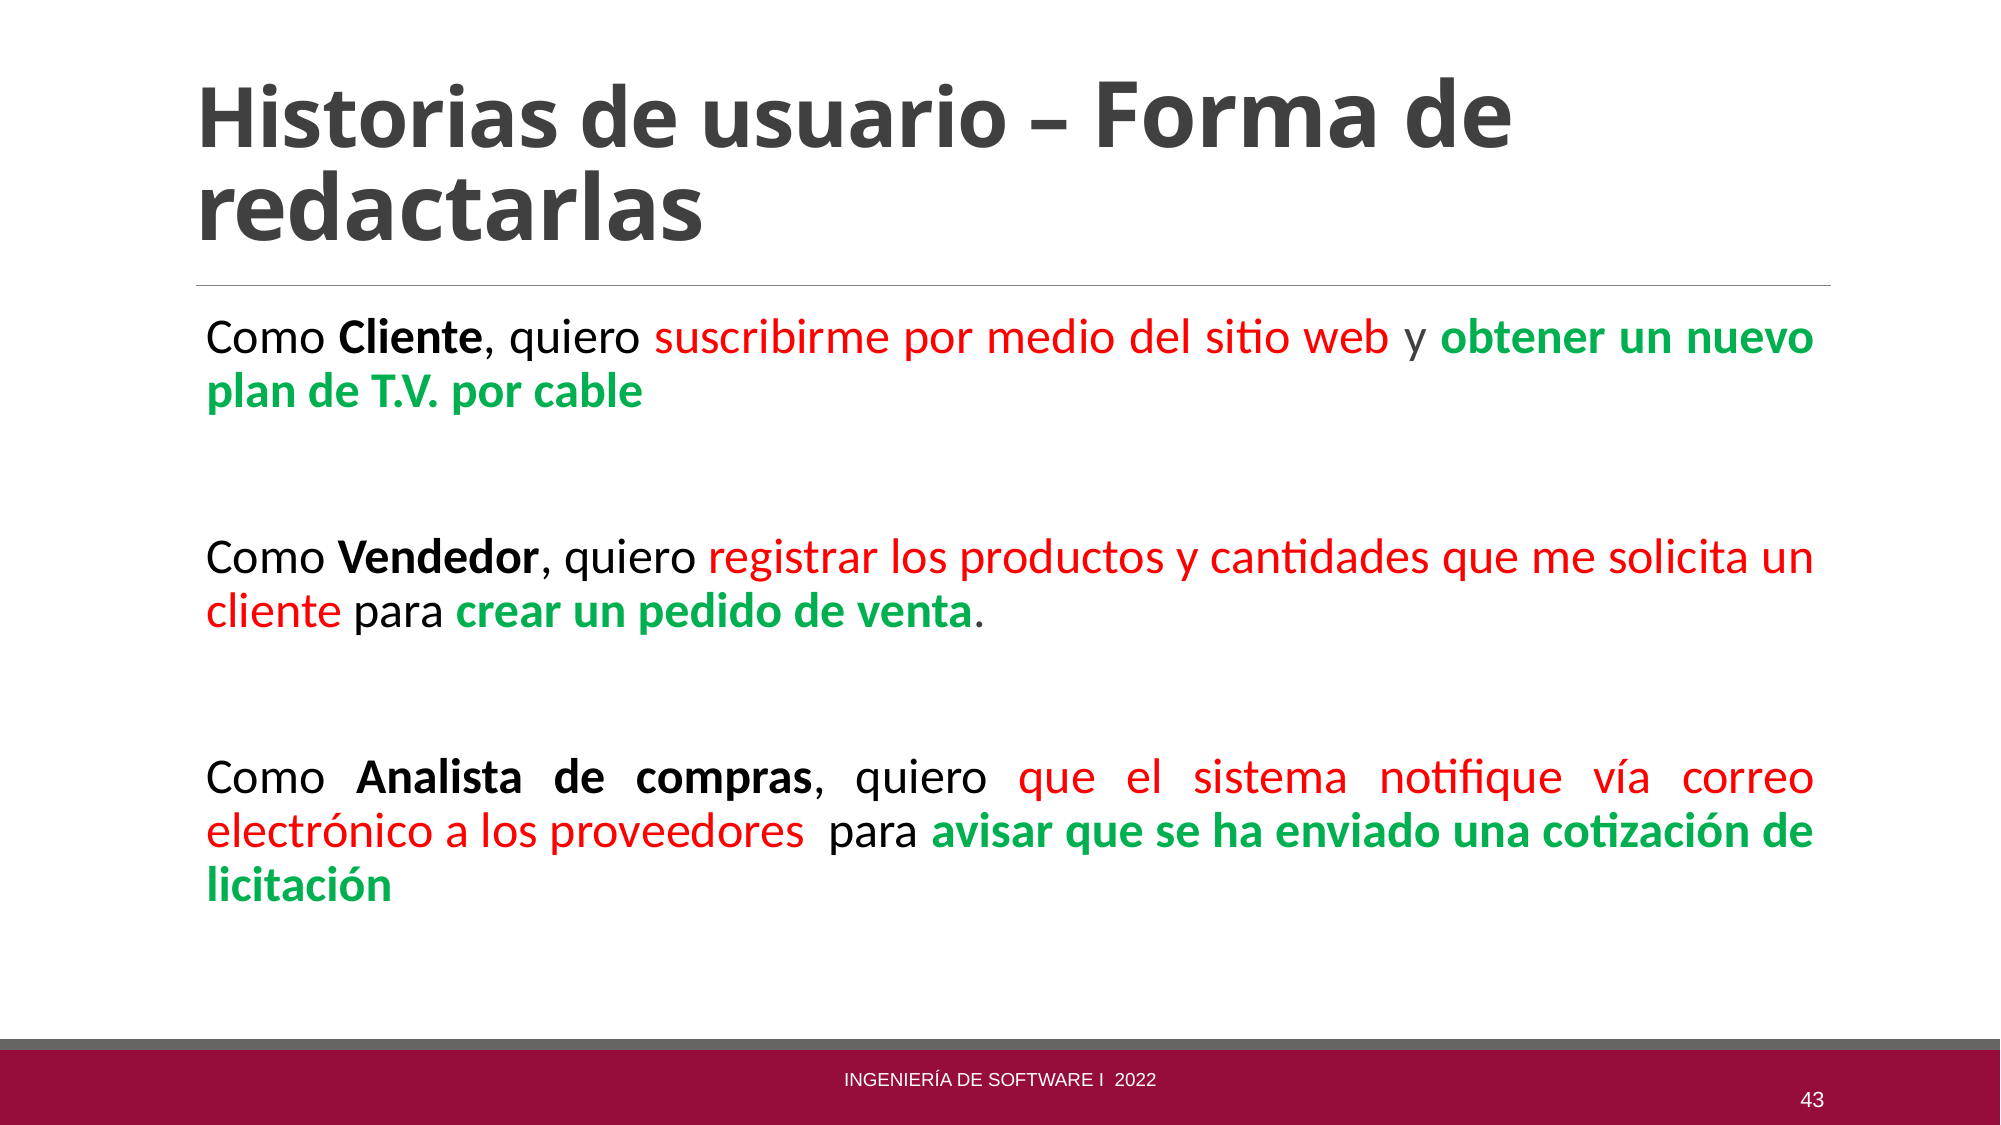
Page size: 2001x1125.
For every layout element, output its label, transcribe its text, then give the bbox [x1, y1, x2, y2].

list Como Cliente, quiero suscribirme por medio del sitio web y obtener un nuevo plan de T.V. por cable Como Vendedor, quiero registrar los productos y cantidades que me solicita un cliente para crear un pedido de venta. Como Analista de compras, quiero que el sistema notifique vía correo electrónico a los proveedores para avisar que se ha enviado una cotización de licitación [180, 302, 1830, 963]
slide_number 43 [1624, 1059, 1840, 1120]
footer Ingeniería de Software I 2022 [604, 1059, 1396, 1120]
title Historias de usuario – Forma de redactarlas [180, 47, 1830, 285]
